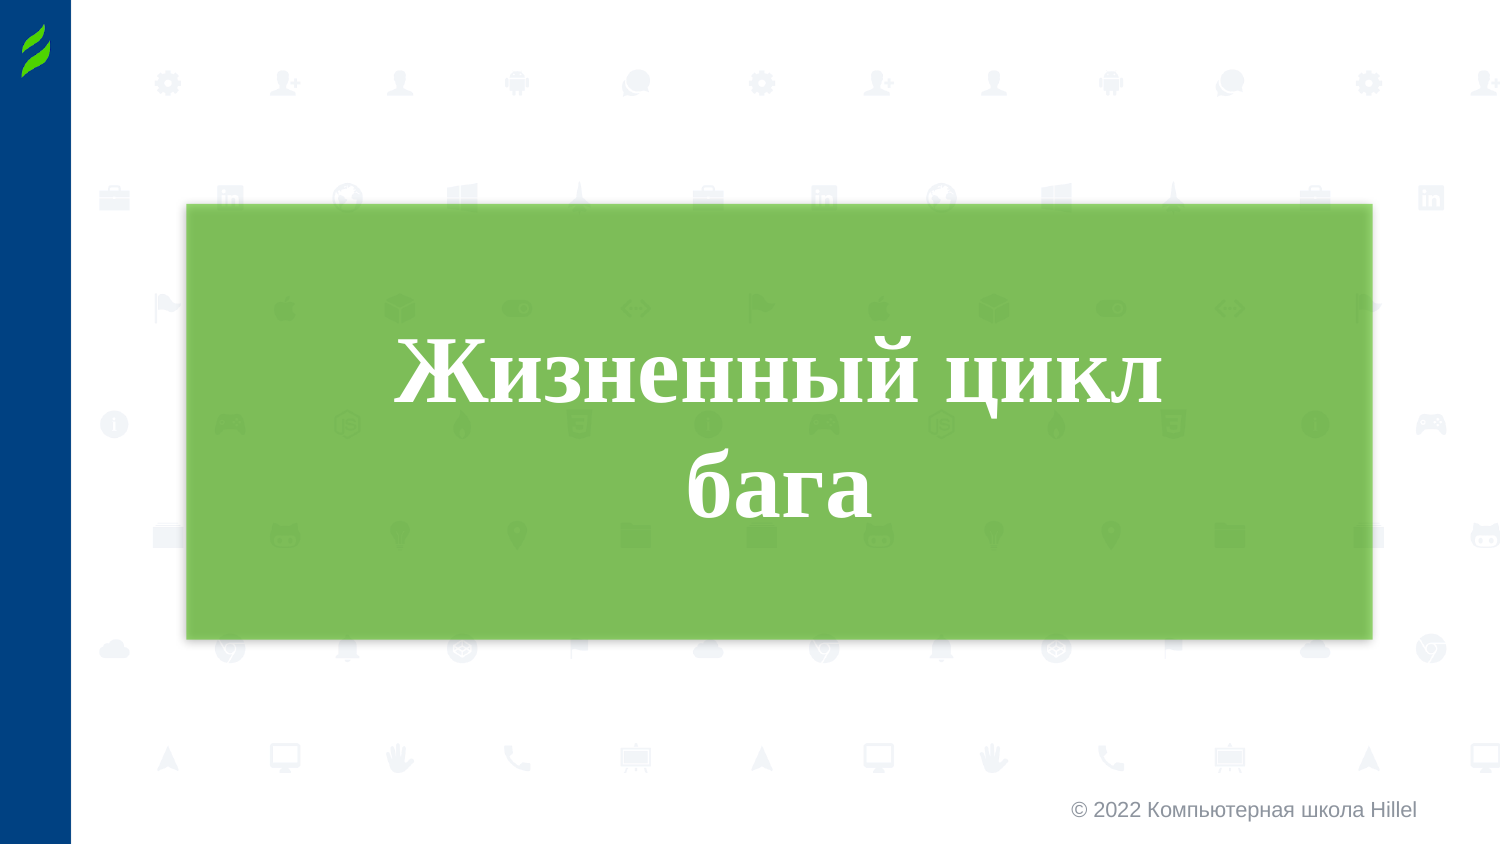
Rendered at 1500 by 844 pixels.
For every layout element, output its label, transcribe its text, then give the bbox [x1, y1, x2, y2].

text_box © 2022 Компьютерная школа Hillel [1056, 782, 1458, 835]
text_box [186, 203, 1373, 640]
text_box Жизненный цикл бага [299, 238, 1260, 606]
picture [0, 0, 1500, 844]
